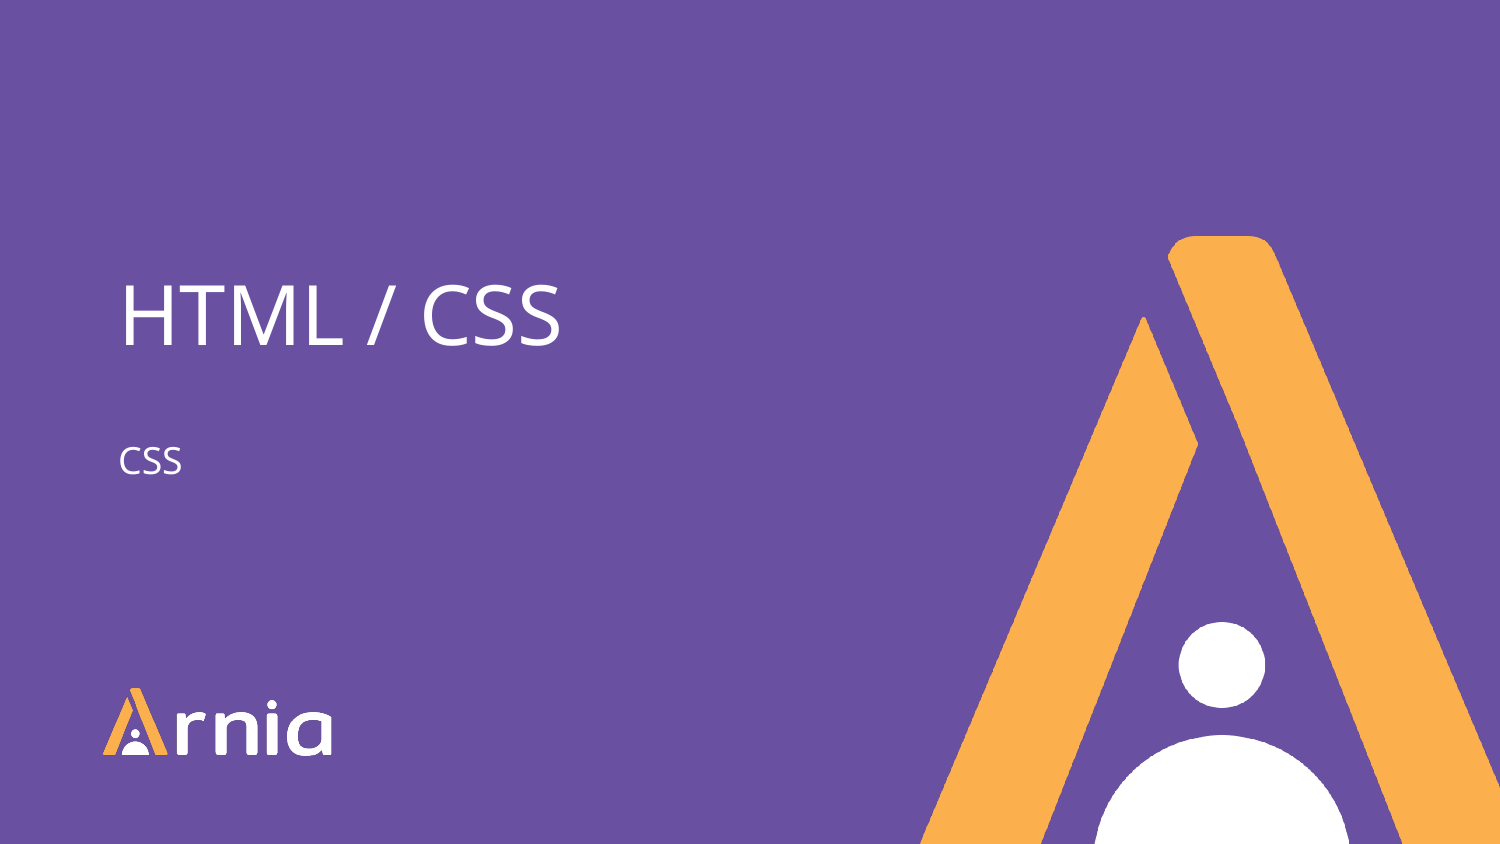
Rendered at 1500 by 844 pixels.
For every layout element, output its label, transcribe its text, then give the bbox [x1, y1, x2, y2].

picture [919, 236, 1500, 844]
picture [102, 688, 332, 757]
text_box CSS [103, 421, 914, 497]
text_box HTML / CSS [103, 246, 914, 377]
